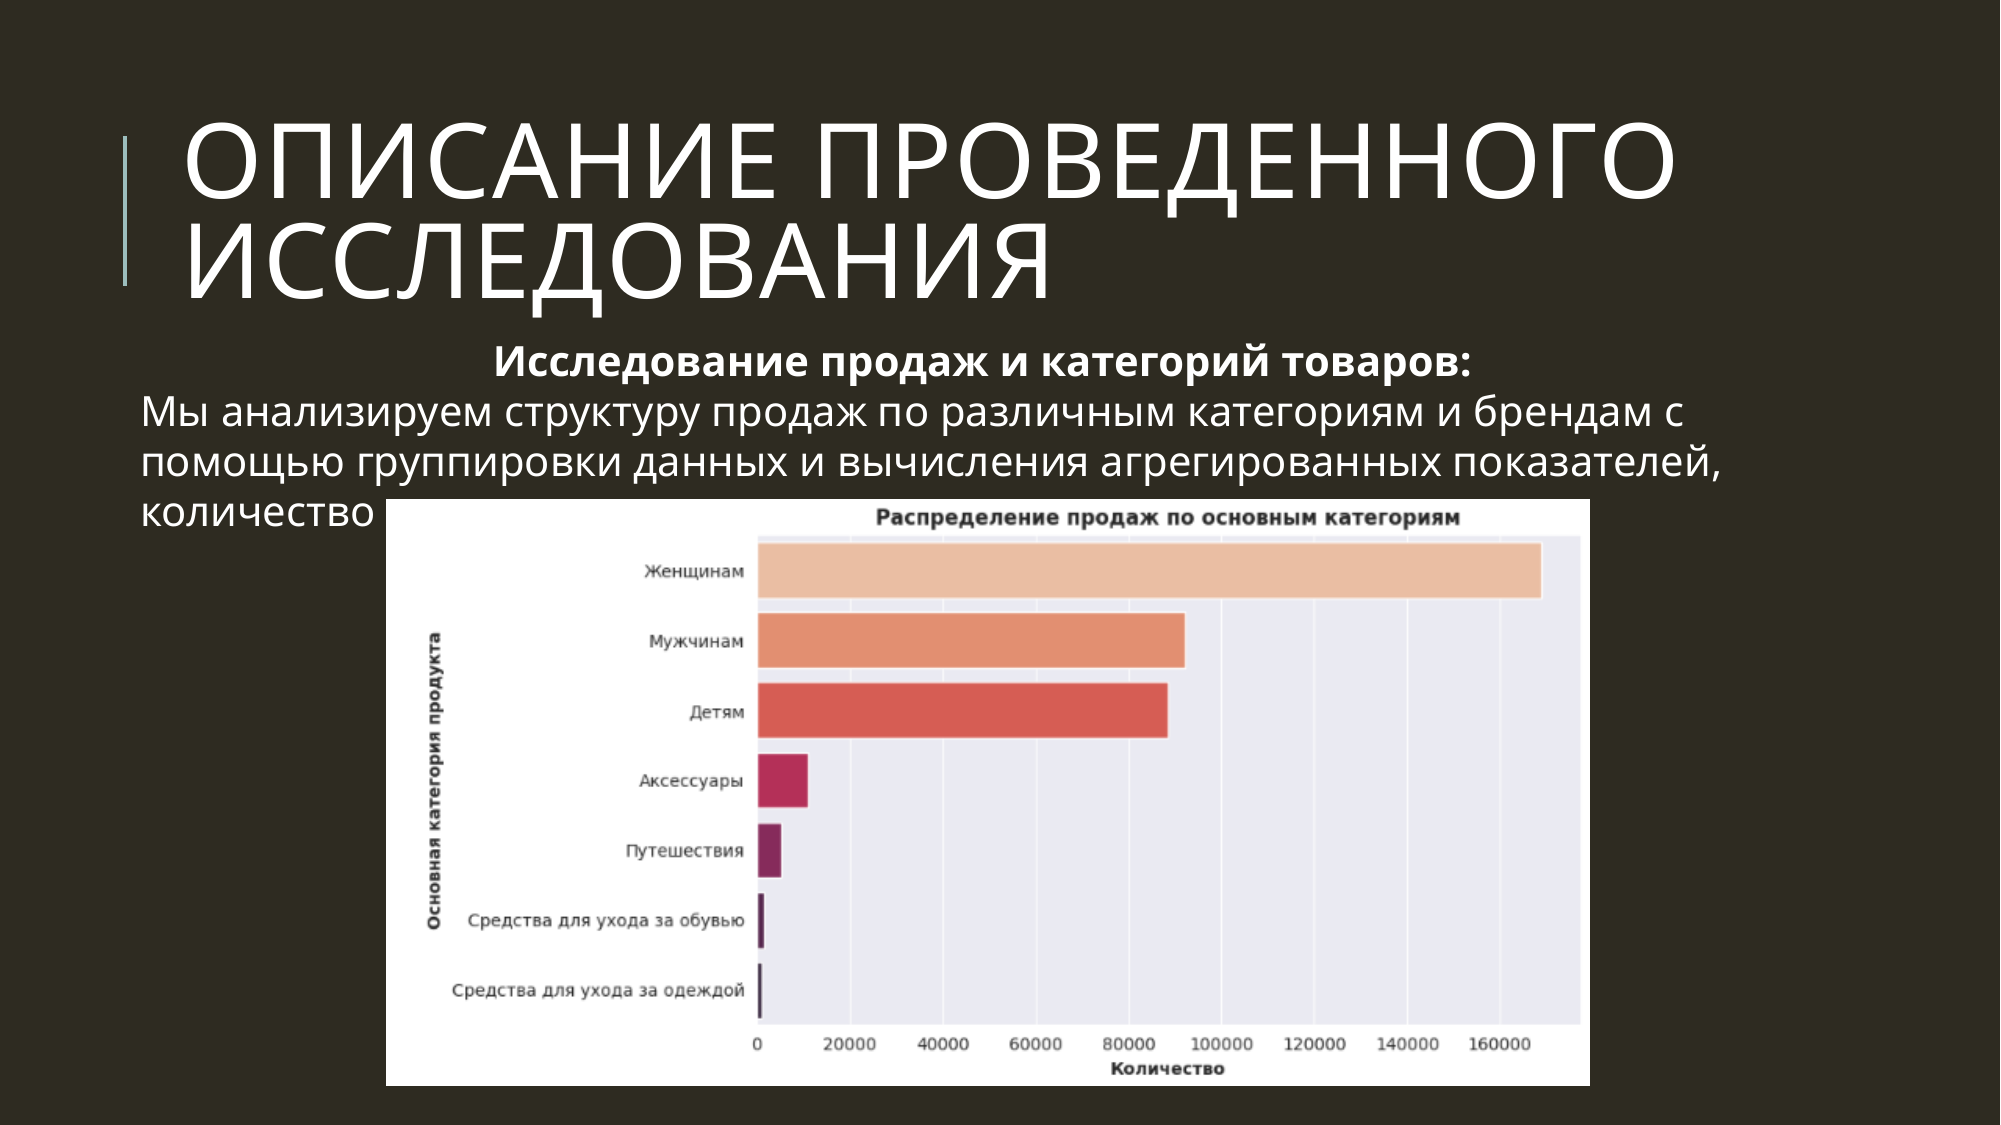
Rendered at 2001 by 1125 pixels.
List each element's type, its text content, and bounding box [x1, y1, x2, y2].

text_box Исследование продаж и категорий товаров: Мы анализируем структуру продаж по различным категориям и брендам с помощью группировки данных и вычисления агрегированных показателей, количество продаж. [125, 327, 1851, 542]
title Описание проведенного исследования [166, 109, 1863, 328]
picture [386, 498, 1590, 1086]
